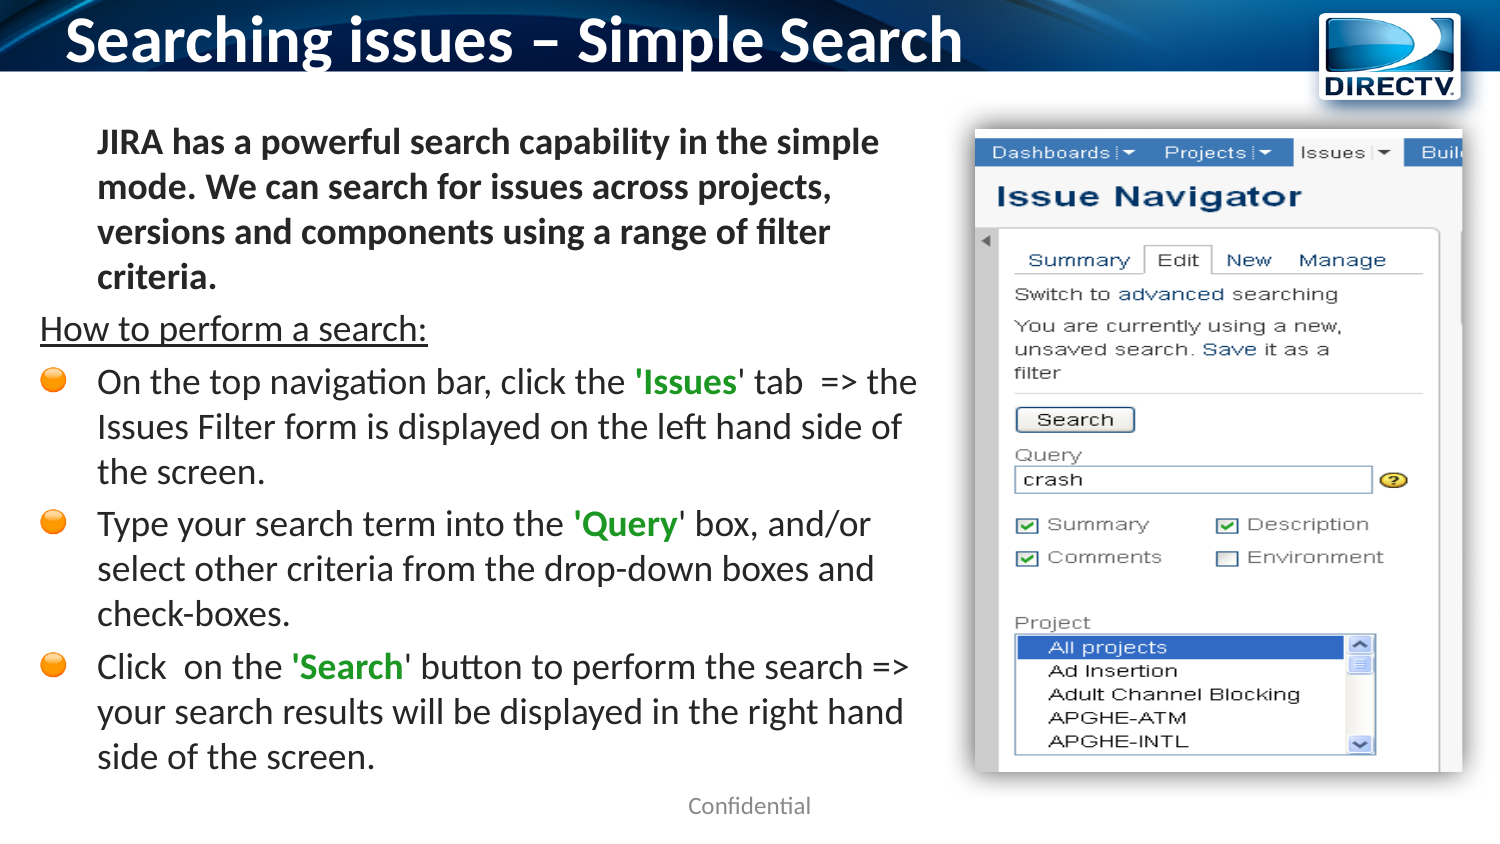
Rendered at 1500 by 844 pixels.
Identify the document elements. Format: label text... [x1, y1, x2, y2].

picture [0, 0, 1500, 844]
title Searching issues – Simple Search [49, 0, 1463, 75]
list JIRA has a powerful search capability in the simple mode. We can search for issues across projects, versions and components using a range of filter criteria. How to perform a search: On the top navigation bar, click the 'Issues' tab => the Issues Filter form is displayed on the left hand side of the screen. Type your search term into the 'Query' box, and/or select other criteria from the drop-down boxes and check-boxes. Click on the 'Search' button to perform the search => your search results will be displayed in the right hand side of the screen. [24, 109, 951, 695]
footer Confidential [512, 782, 988, 828]
